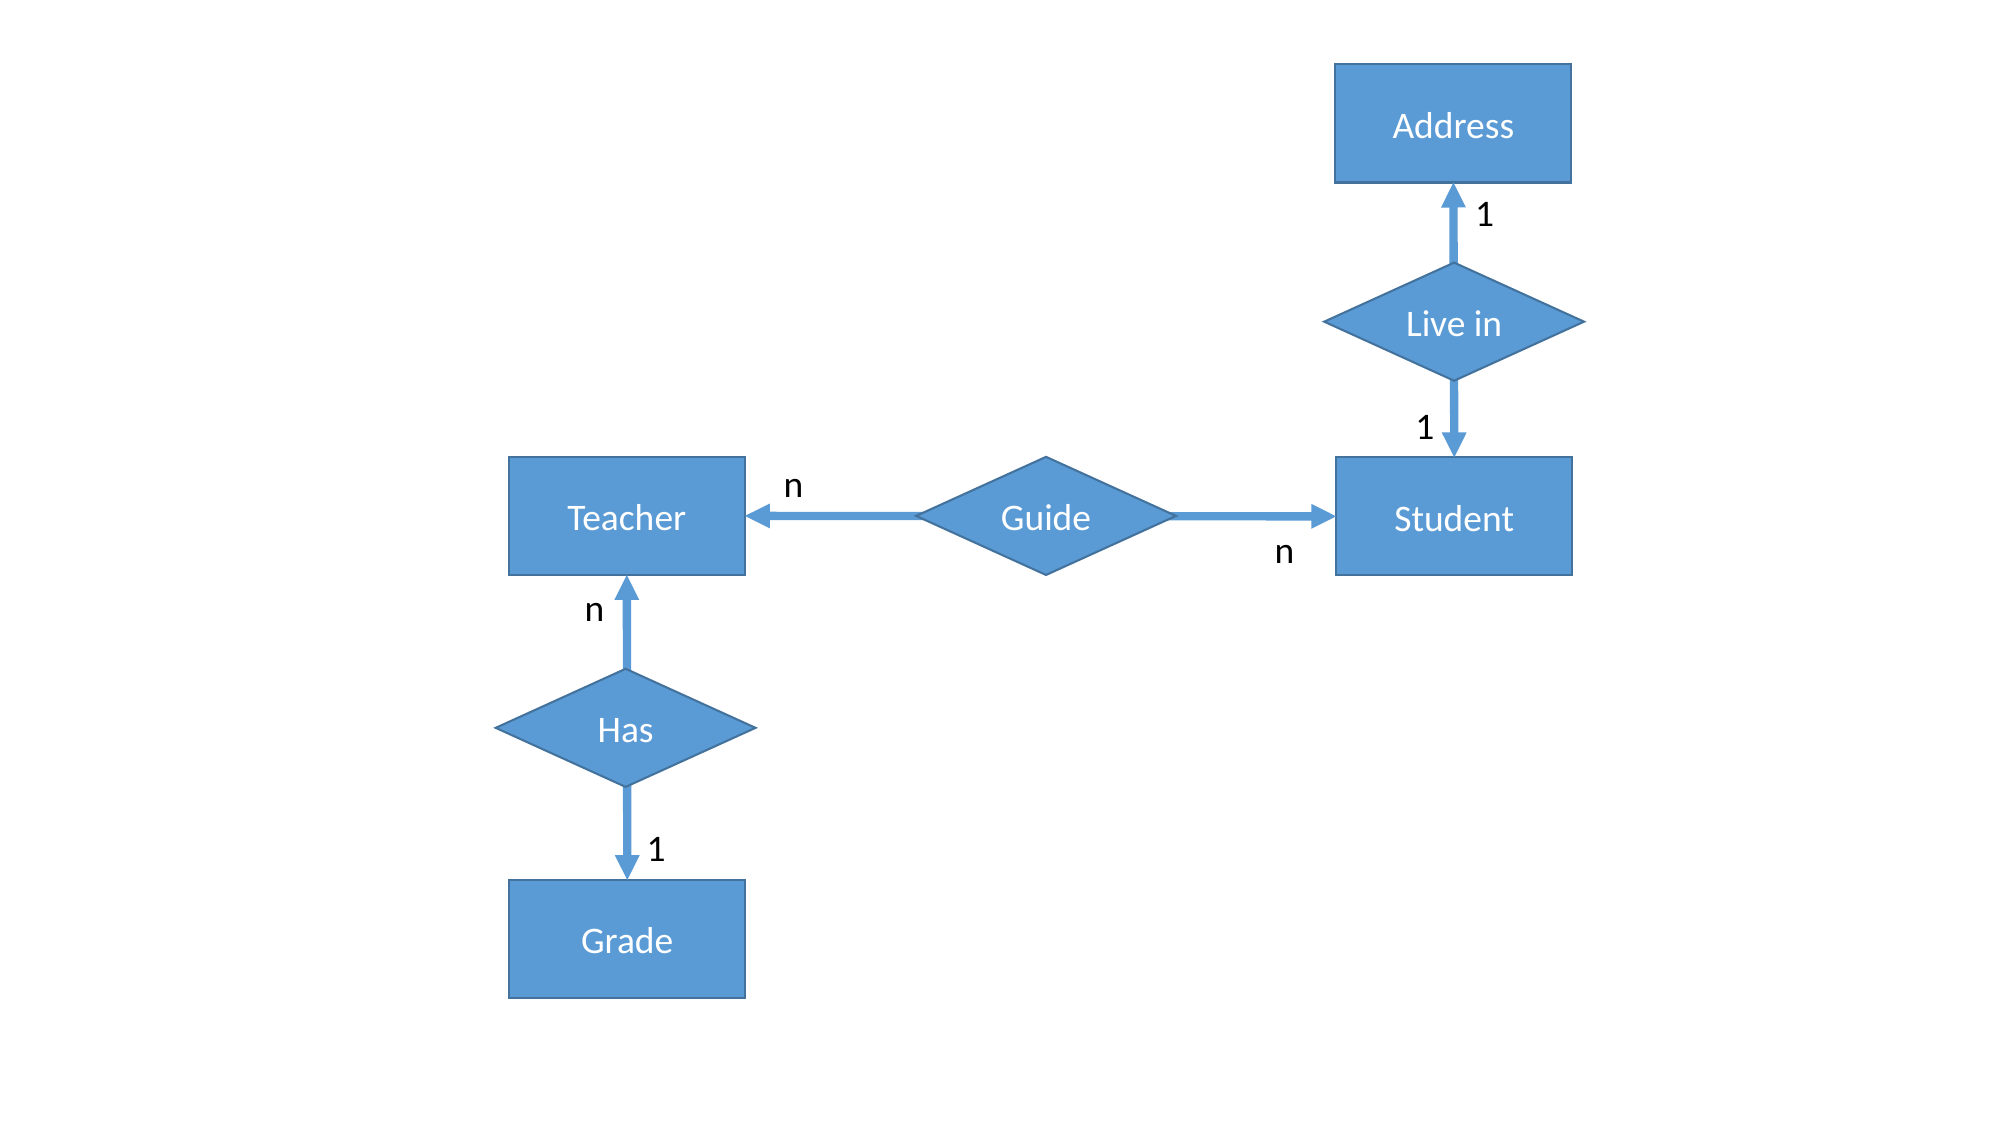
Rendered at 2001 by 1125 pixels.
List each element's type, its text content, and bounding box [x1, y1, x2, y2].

text_box Address [1334, 63, 1572, 184]
text_box n [1259, 518, 1310, 579]
text_box Student [1335, 456, 1573, 576]
text_box 1 [631, 816, 681, 876]
text_box n [569, 576, 620, 637]
text_box 1 [1460, 184, 1510, 242]
text_box 1 [1400, 394, 1450, 454]
text_box Guide [916, 517, 1177, 577]
text_box Live in [1321, 261, 1453, 382]
text_box Teacher [508, 456, 746, 576]
text_box Grade [508, 879, 746, 999]
text_box Has [493, 667, 626, 789]
text_box Live in [1455, 261, 1587, 382]
text_box n [768, 452, 819, 512]
text_box Has [628, 668, 759, 787]
text_box Guide [915, 455, 1177, 515]
